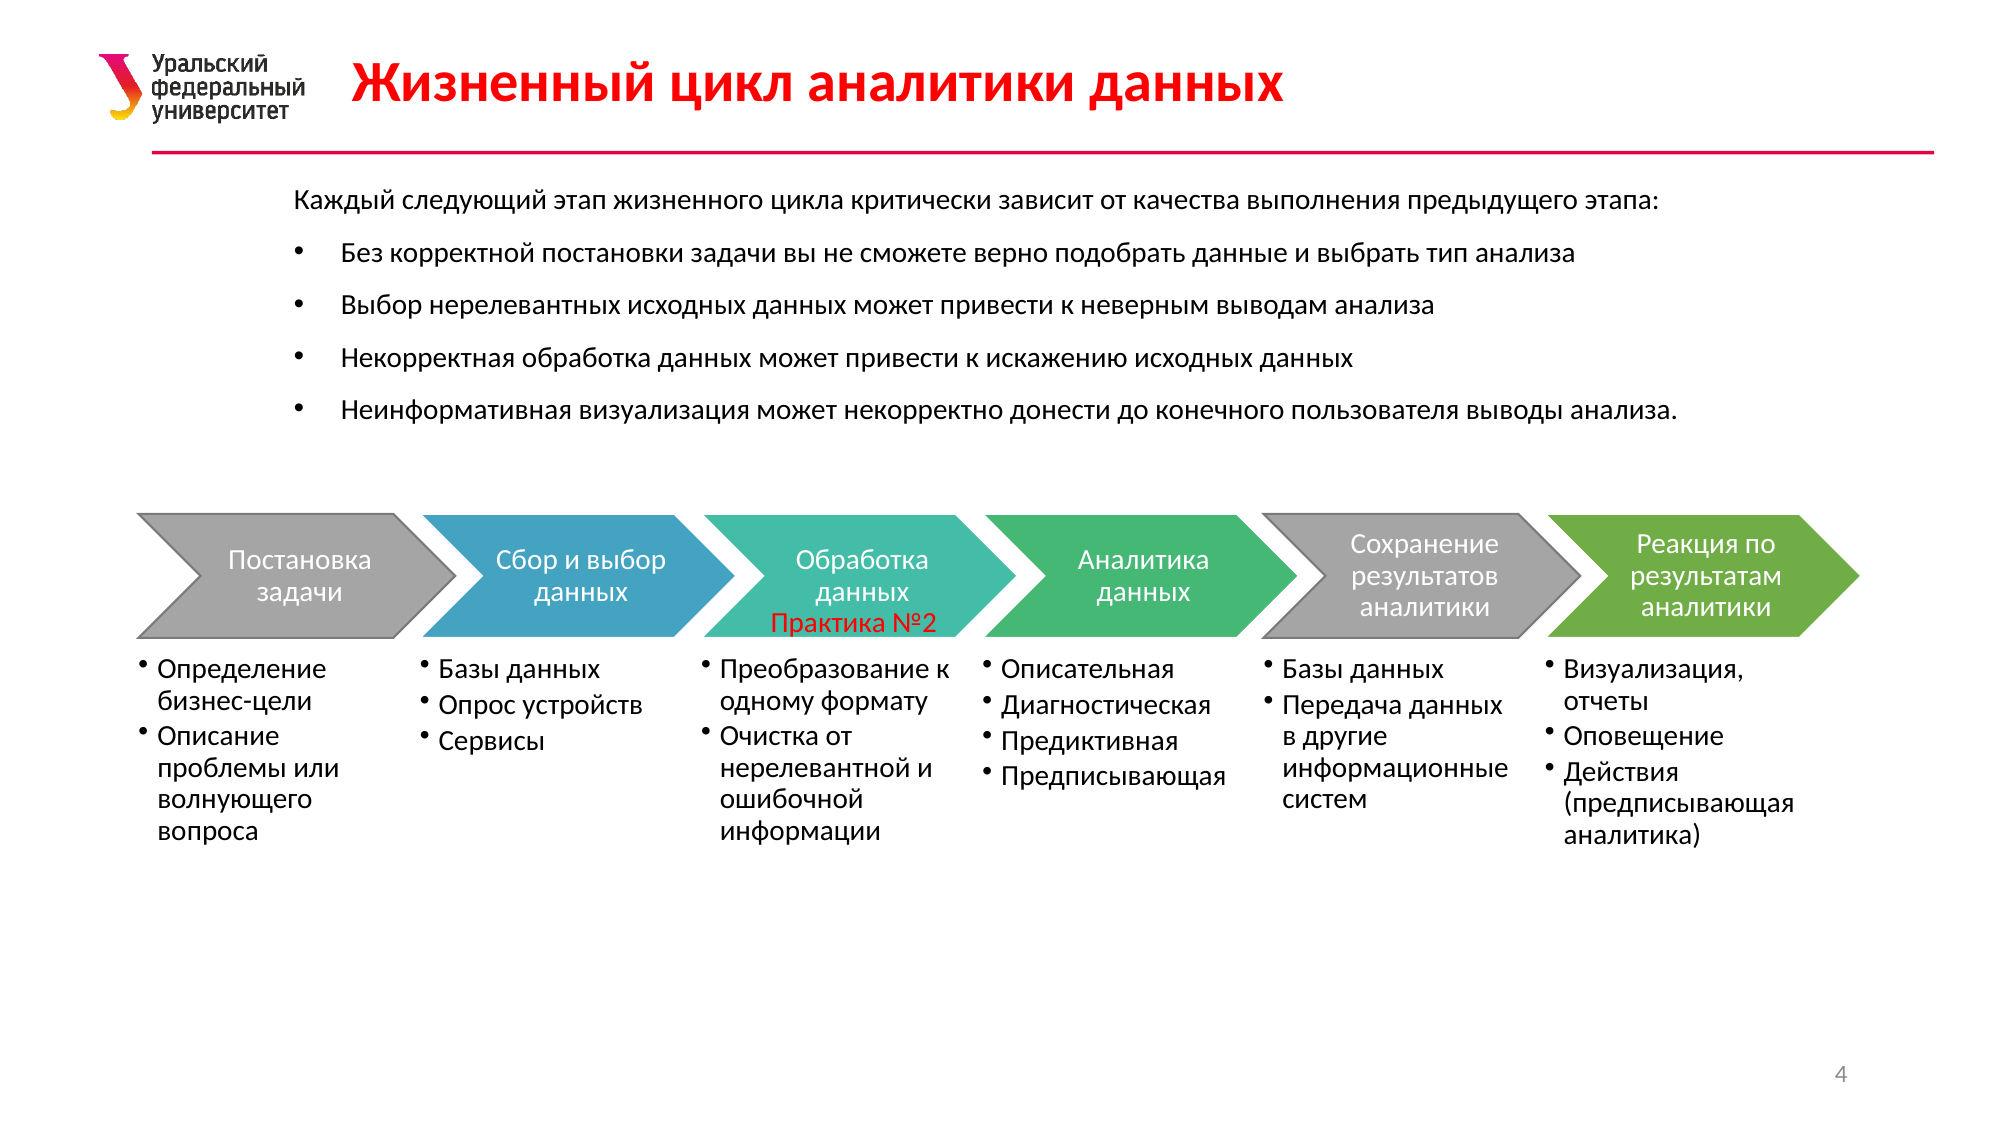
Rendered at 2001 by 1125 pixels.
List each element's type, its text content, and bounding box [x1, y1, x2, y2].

text_box Жизненный цикл аналитики данных [337, 36, 1945, 121]
text_box Каждый следующий этап жизненного цикла критически зависит от качества выполнения предыдущего этапа: Без корректной постановки задачи вы не сможете верно подобрать данные и выбрать тип анализа Выбор нерелевантных исходных данных может привести к неверным выводам анализа Некорректная обработка данных может привести к искажению исходных данных Неинформативная визуализация может некорректно донести до конечного пользователя выводы анализа. [279, 155, 2000, 433]
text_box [137, 444, 1863, 931]
text_box [151, 150, 1935, 155]
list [98, 52, 320, 124]
slide_number 4 [1412, 1042, 1863, 1103]
